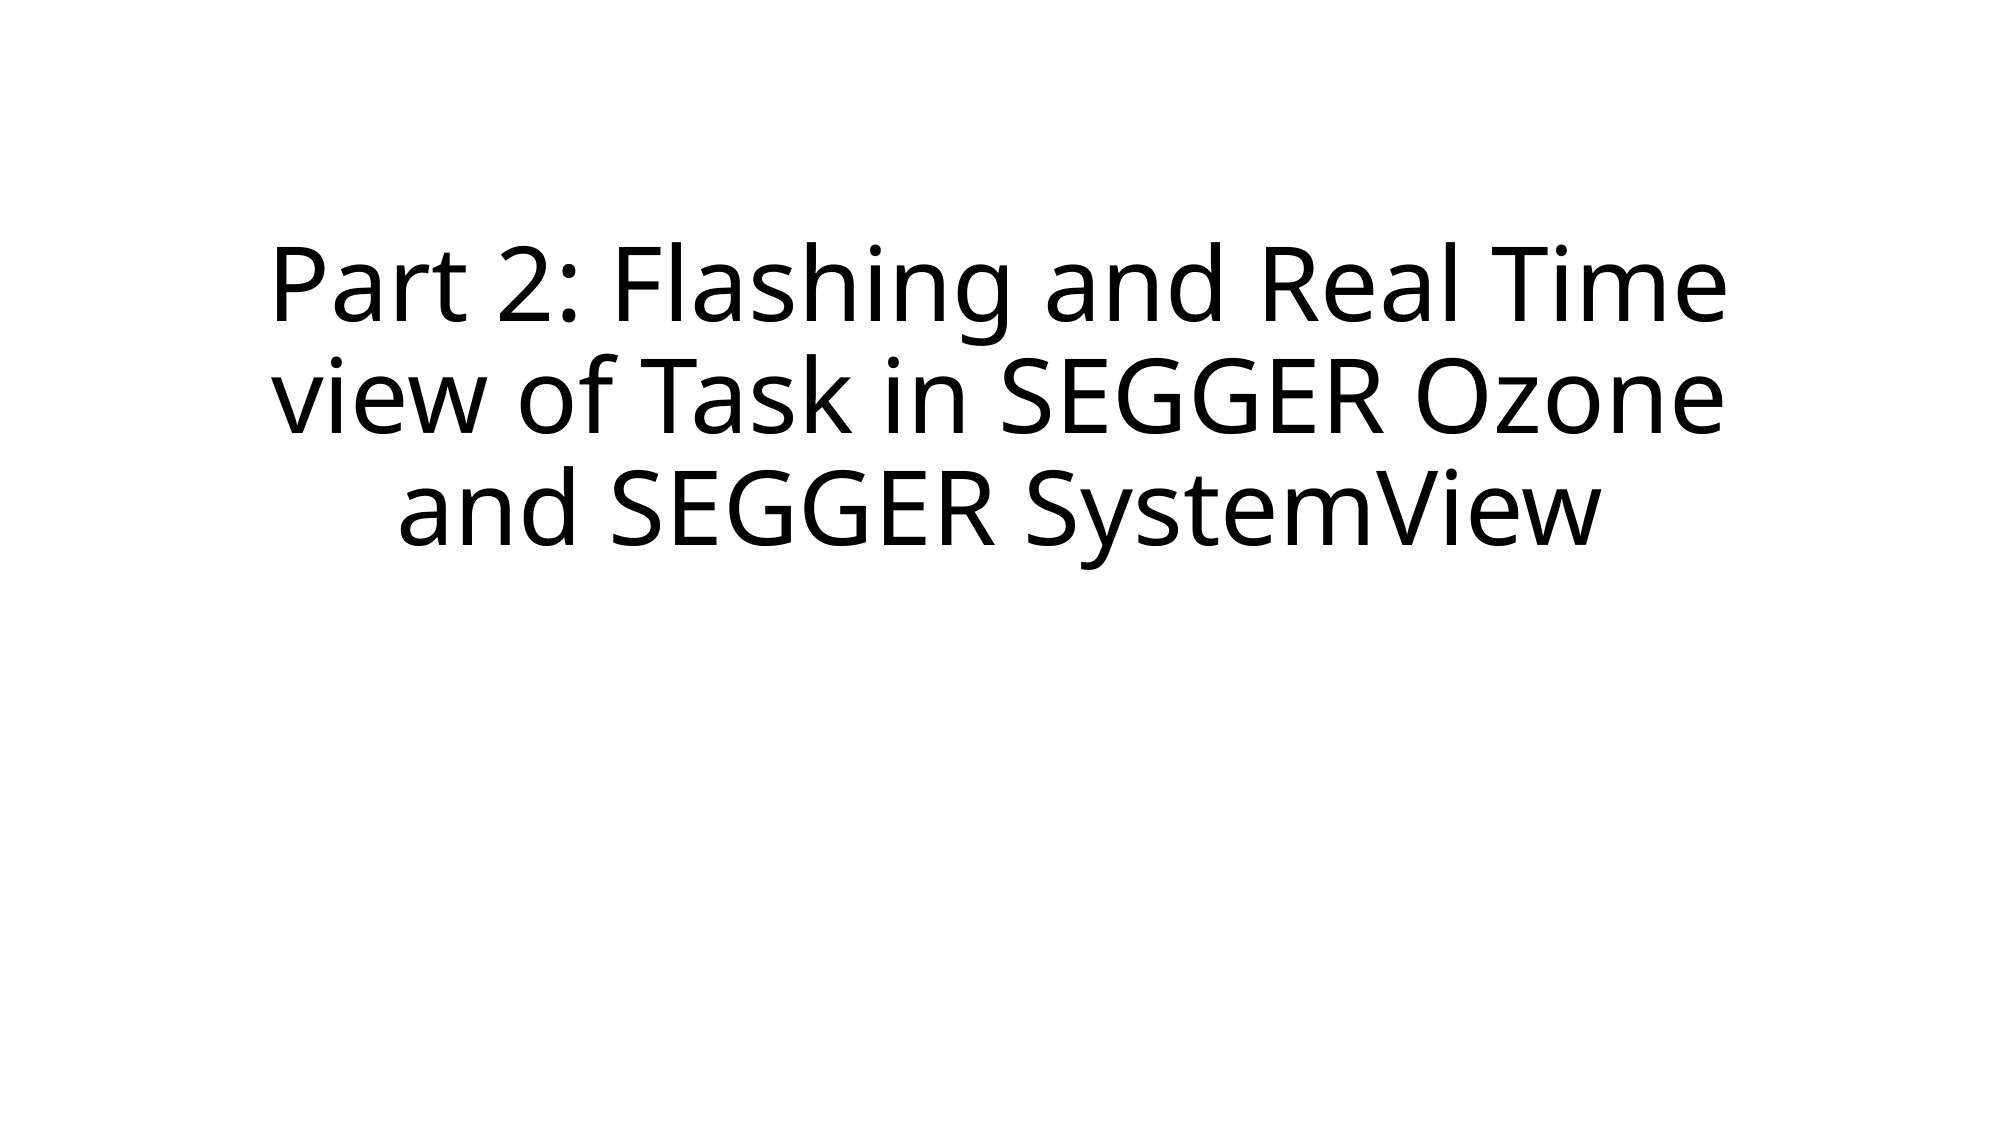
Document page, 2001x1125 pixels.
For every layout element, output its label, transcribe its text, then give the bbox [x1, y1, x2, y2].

title Part 2: Flashing and Real Time view of Task in SEGGER Ozone and SEGGER SystemView [249, 184, 1750, 576]
